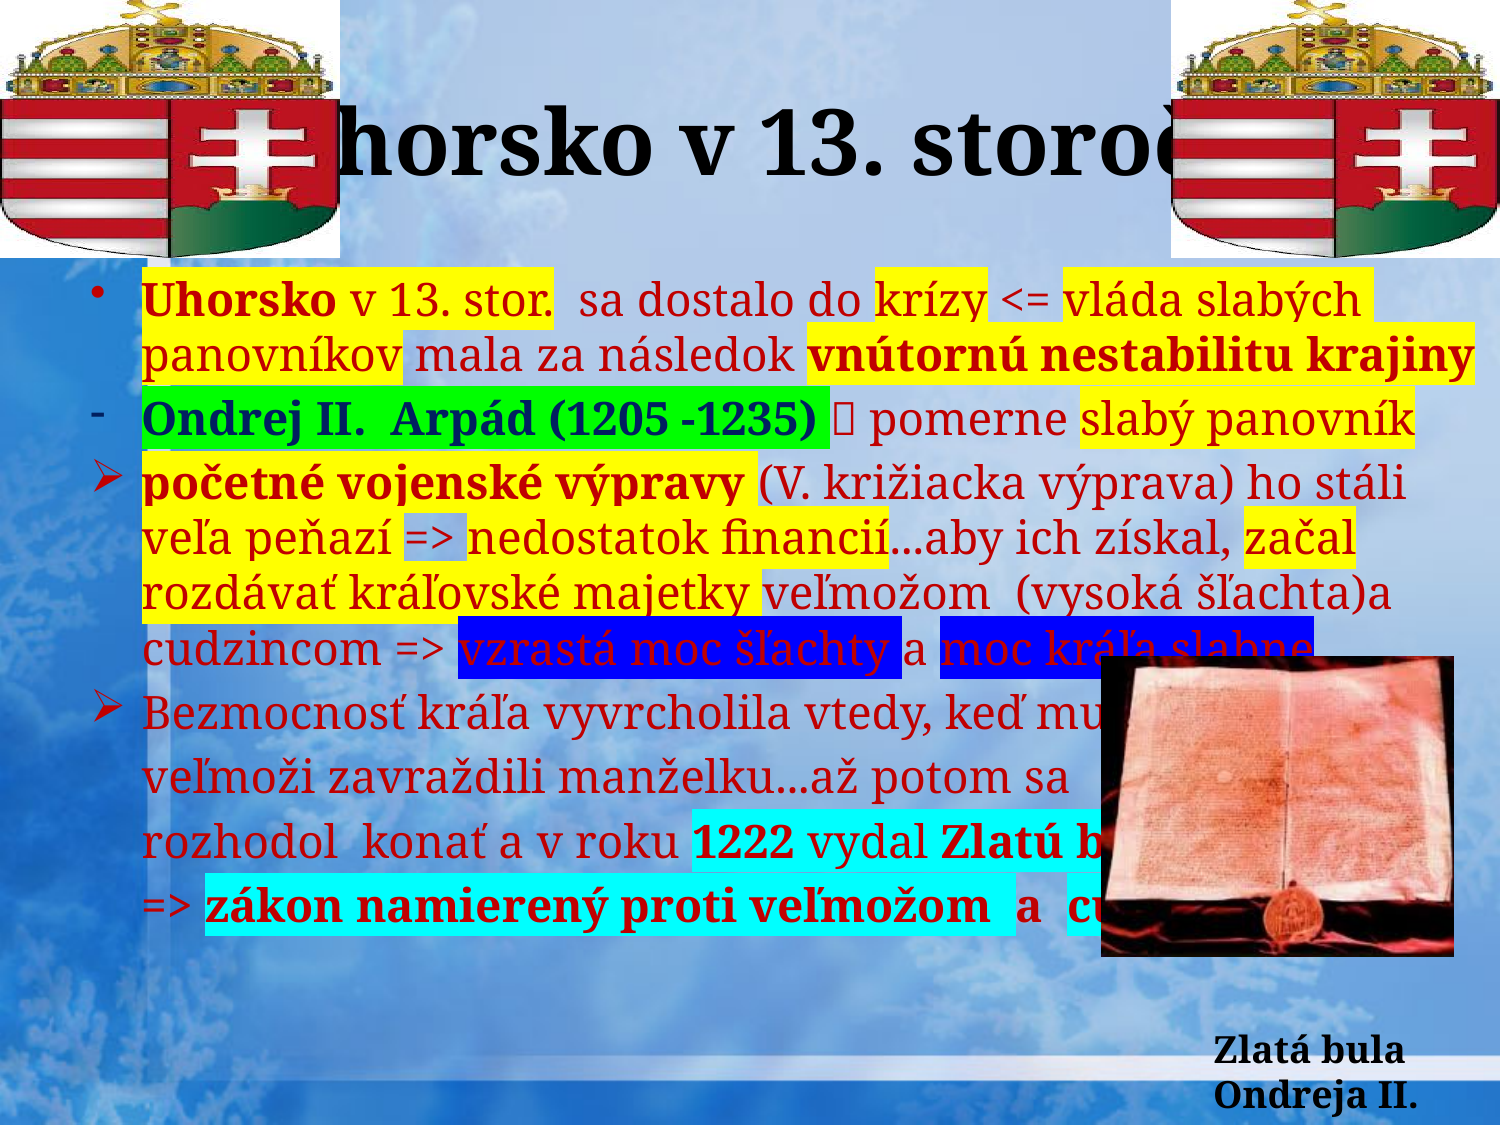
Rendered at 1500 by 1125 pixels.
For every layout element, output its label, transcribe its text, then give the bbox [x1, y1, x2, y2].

title Uhorsko v 13. storočí [345, 44, 1166, 233]
picture [0, 0, 1500, 1125]
text_box Zlatá bula Ondreja II. [1198, 1018, 1434, 1124]
list Uhorsko v 13. stor. sa dostalo do krízy <= vláda slabých panovníkov mala za následok vnútornú nestabilitu krajiny Ondrej II. Arpád (1205 -1235)  pomerne slabý panovník početné vojenské výpravy (V. križiacka výprava) ho stáli veľa peňazí => nedostatok financií...aby ich získal, začal rozdávať kráľovské majetky veľmožom (vysoká šľachta)a cudzincom => vzrastá moc šľachty a moc kráľa slabne Bezmocnosť kráľa vyvrcholila vtedy, keď mu veľmoži zavraždili manželku...až potom sa rozhodol konať a v roku 1222 vydal Zlatú bulu => zákon namierený proti veľmožom a cudzincom [74, 262, 1500, 1044]
picture [1101, 655, 1454, 957]
